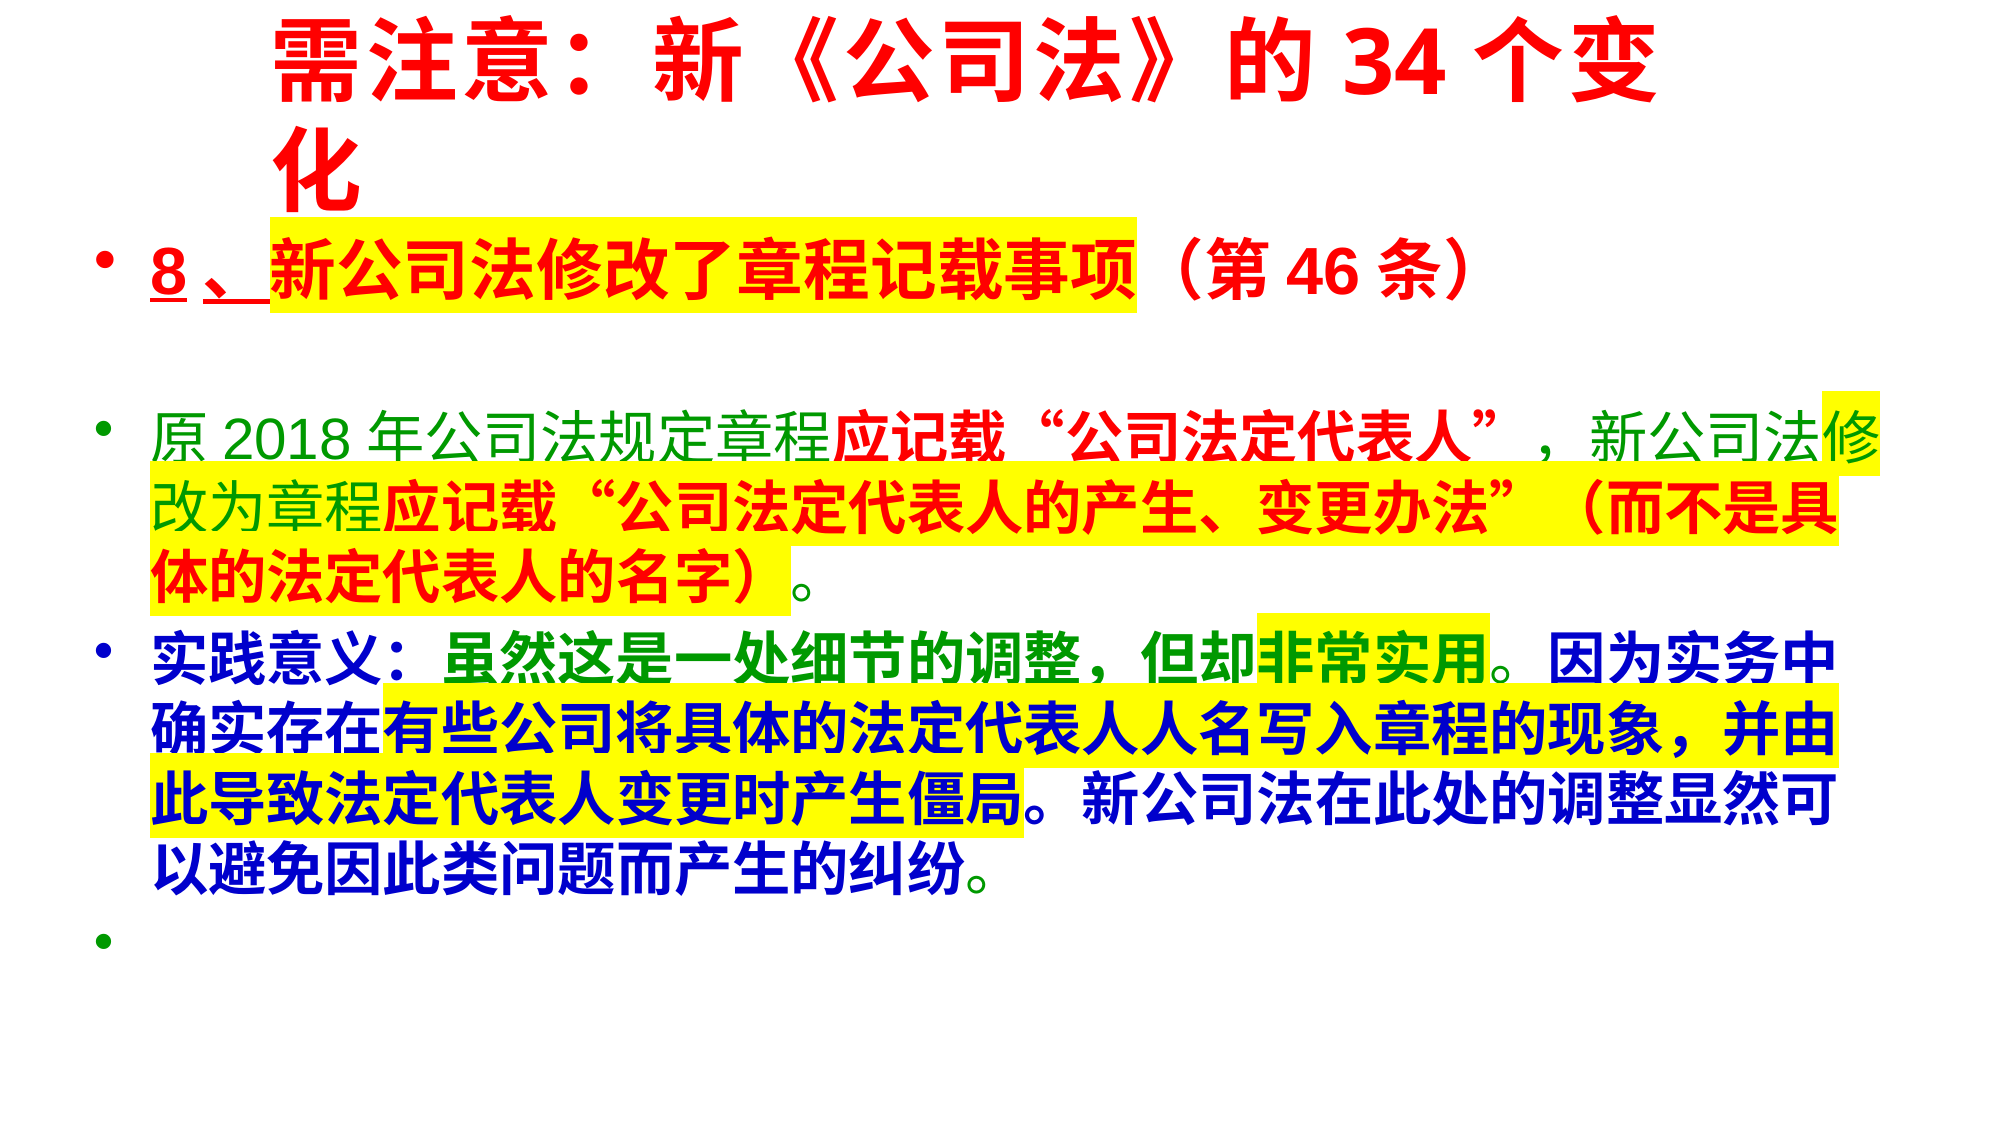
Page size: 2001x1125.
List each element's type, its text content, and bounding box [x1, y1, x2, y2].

list 8、新公司法修改了章程记载事项（第46条） 原2018年公司法规定章程应记载“公司法定代表人”，新公司法修改为章程应记载“公司法定代表人的产生、变更办法”（而不是具体的法定代表人的名字）。 实践意义：虽然这是一处细节的调整，但却非常实用。因为实务中确实存在有些公司将具体的法定代表人人名写入章程的现象，并由此导致法定代表人变更时产生僵局。新公司法在此处的调整显然可以避免因此类问题而产生的纠纷。 [78, 219, 1910, 1005]
title 需注意：新《公司法》的34个变化 [255, 19, 1675, 207]
